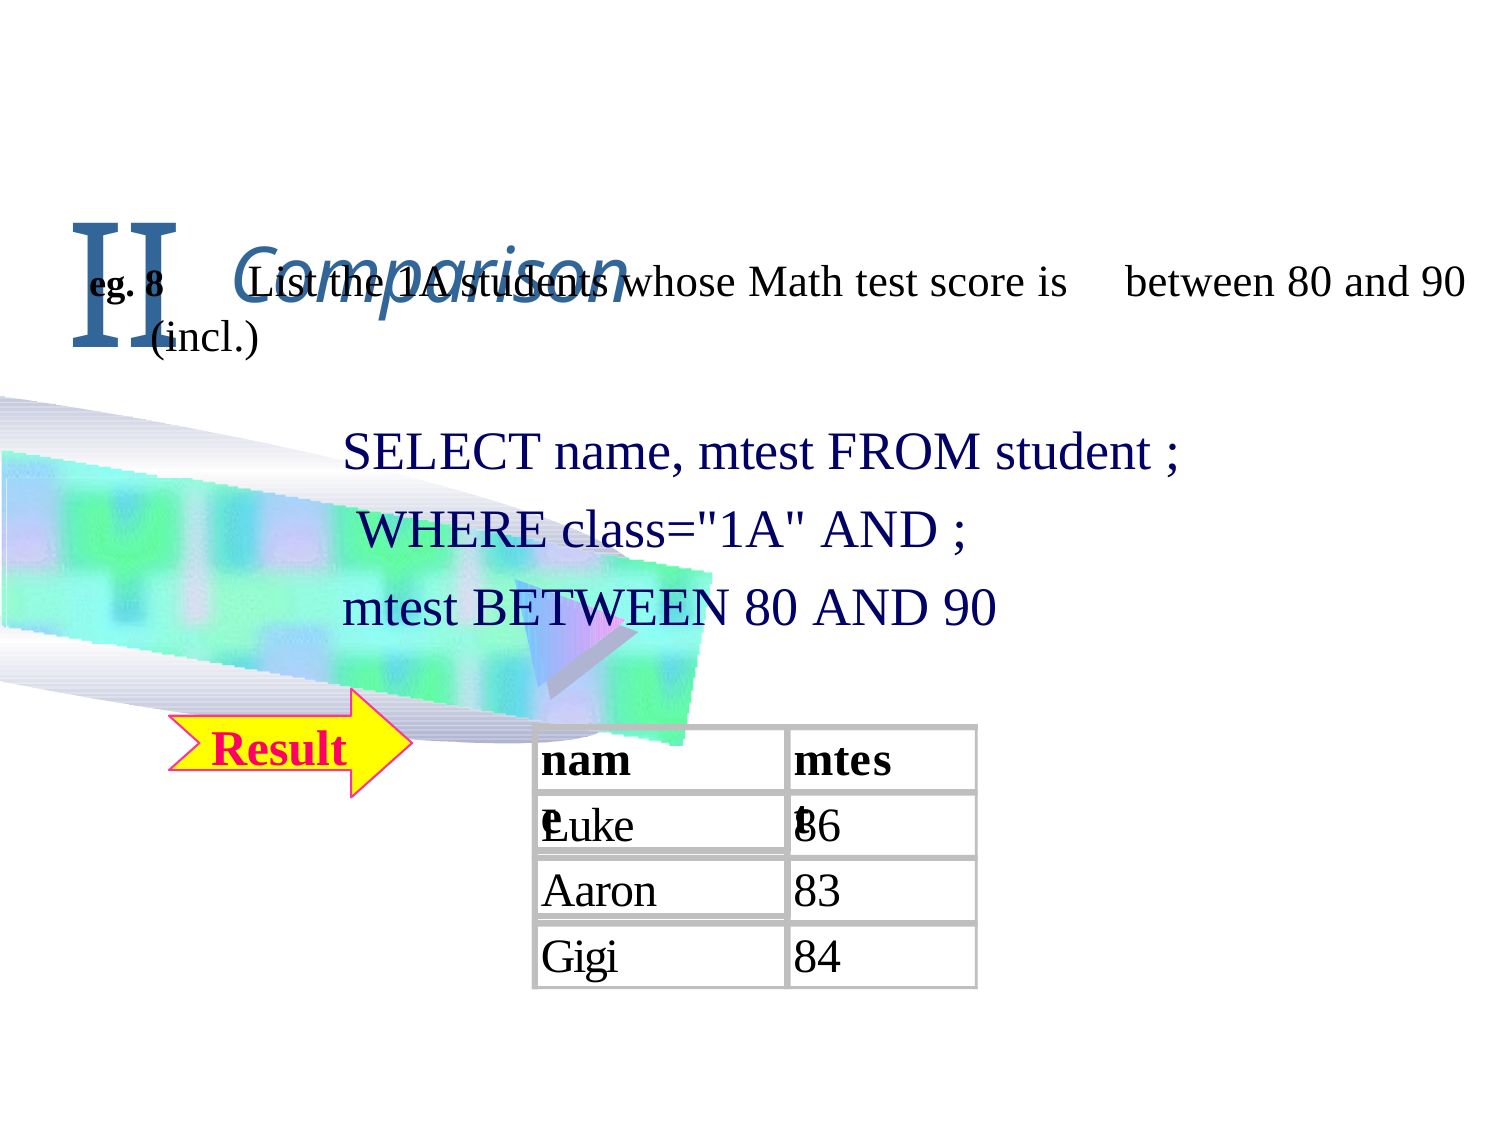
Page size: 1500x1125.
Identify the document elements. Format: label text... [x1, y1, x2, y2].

text_box List the 1A students whose Math test score is [245, 249, 1075, 303]
title II Comparison [59, 0, 733, 382]
text_box between 80 and 90 [1122, 249, 1470, 306]
text_box eg. 8 [87, 255, 167, 305]
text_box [167, 687, 978, 990]
text_box (incl.) SELECT name, mtest FROM student ; WHERE class="1A" AND ; mtest BETWEEN 80 AND 90 [147, 303, 1184, 637]
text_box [0, 447, 713, 746]
